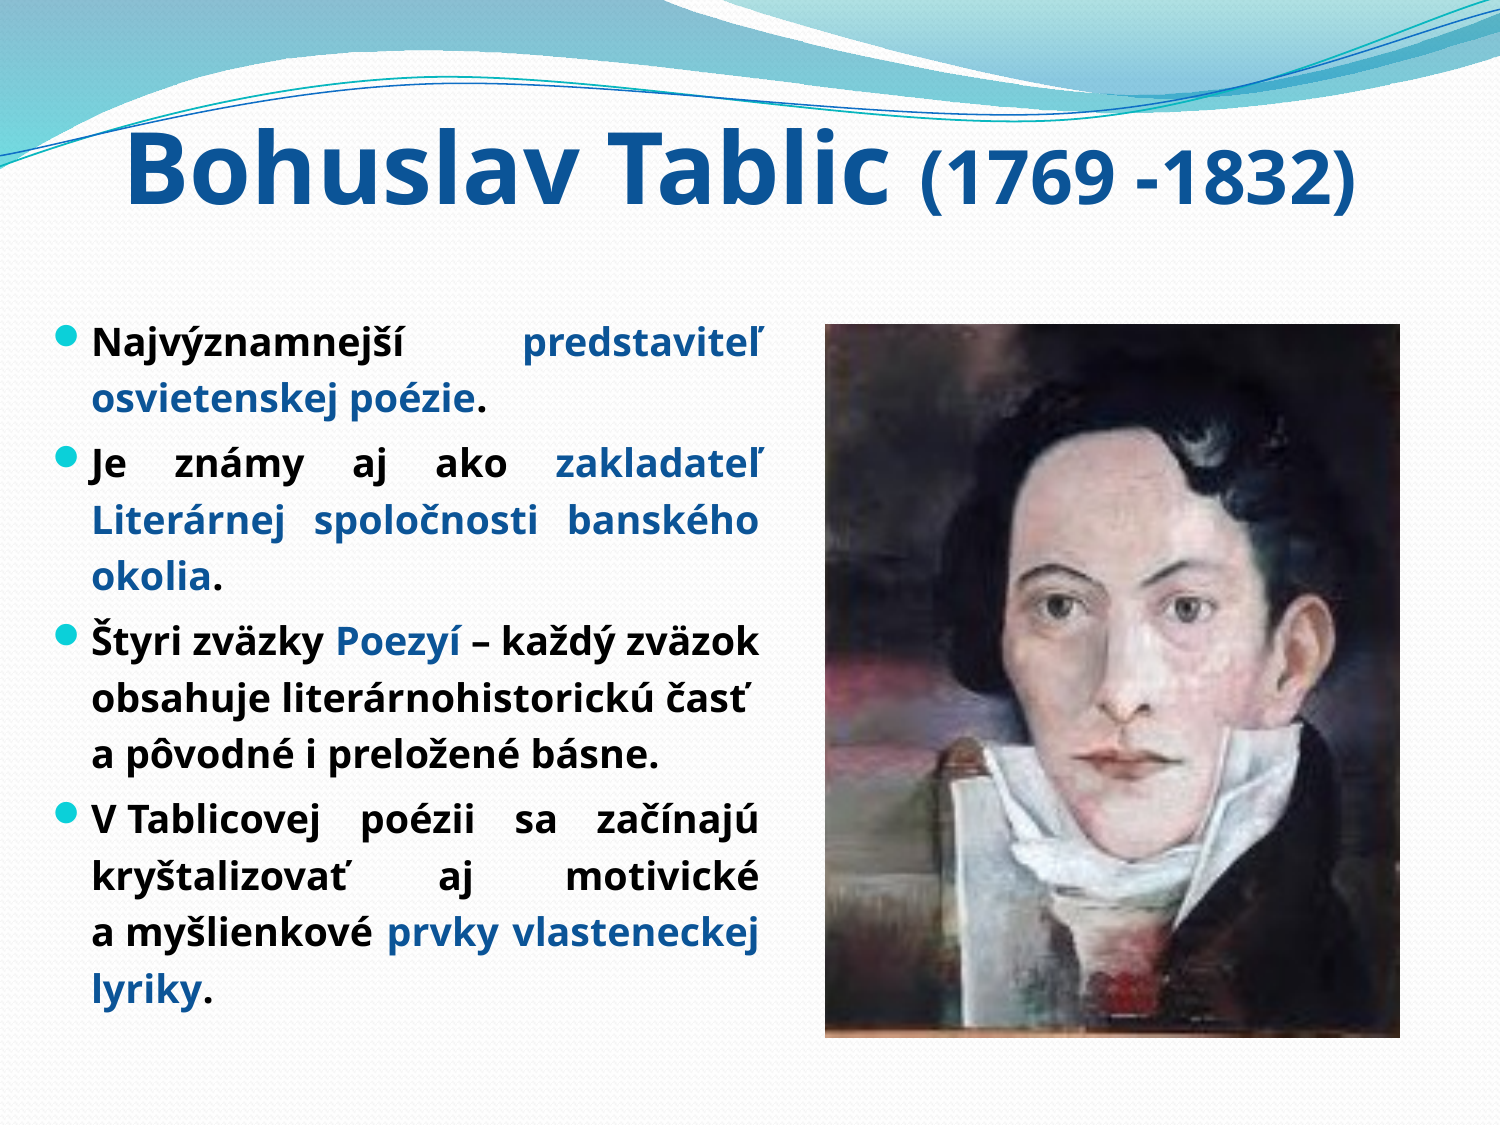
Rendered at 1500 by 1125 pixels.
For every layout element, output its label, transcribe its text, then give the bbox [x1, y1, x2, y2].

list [824, 324, 1401, 1038]
list Najvýznamnejší predstaviteľ osvietenskej poézie. Je známy aj ako zakladateľ Literárnej spoločnosti banského okolia. Štyri zväzky Poezyí – každý zväzok obsahuje literárnohistorickú časť a pôvodné i preložené básne. V Tablicovej poézii sa začínajú kryštalizovať aj motivické a myšlienkové prvky vlasteneckej lyriky. [37, 299, 775, 1075]
title Bohuslav Tablic (1769 -1832) [75, 87, 1425, 225]
